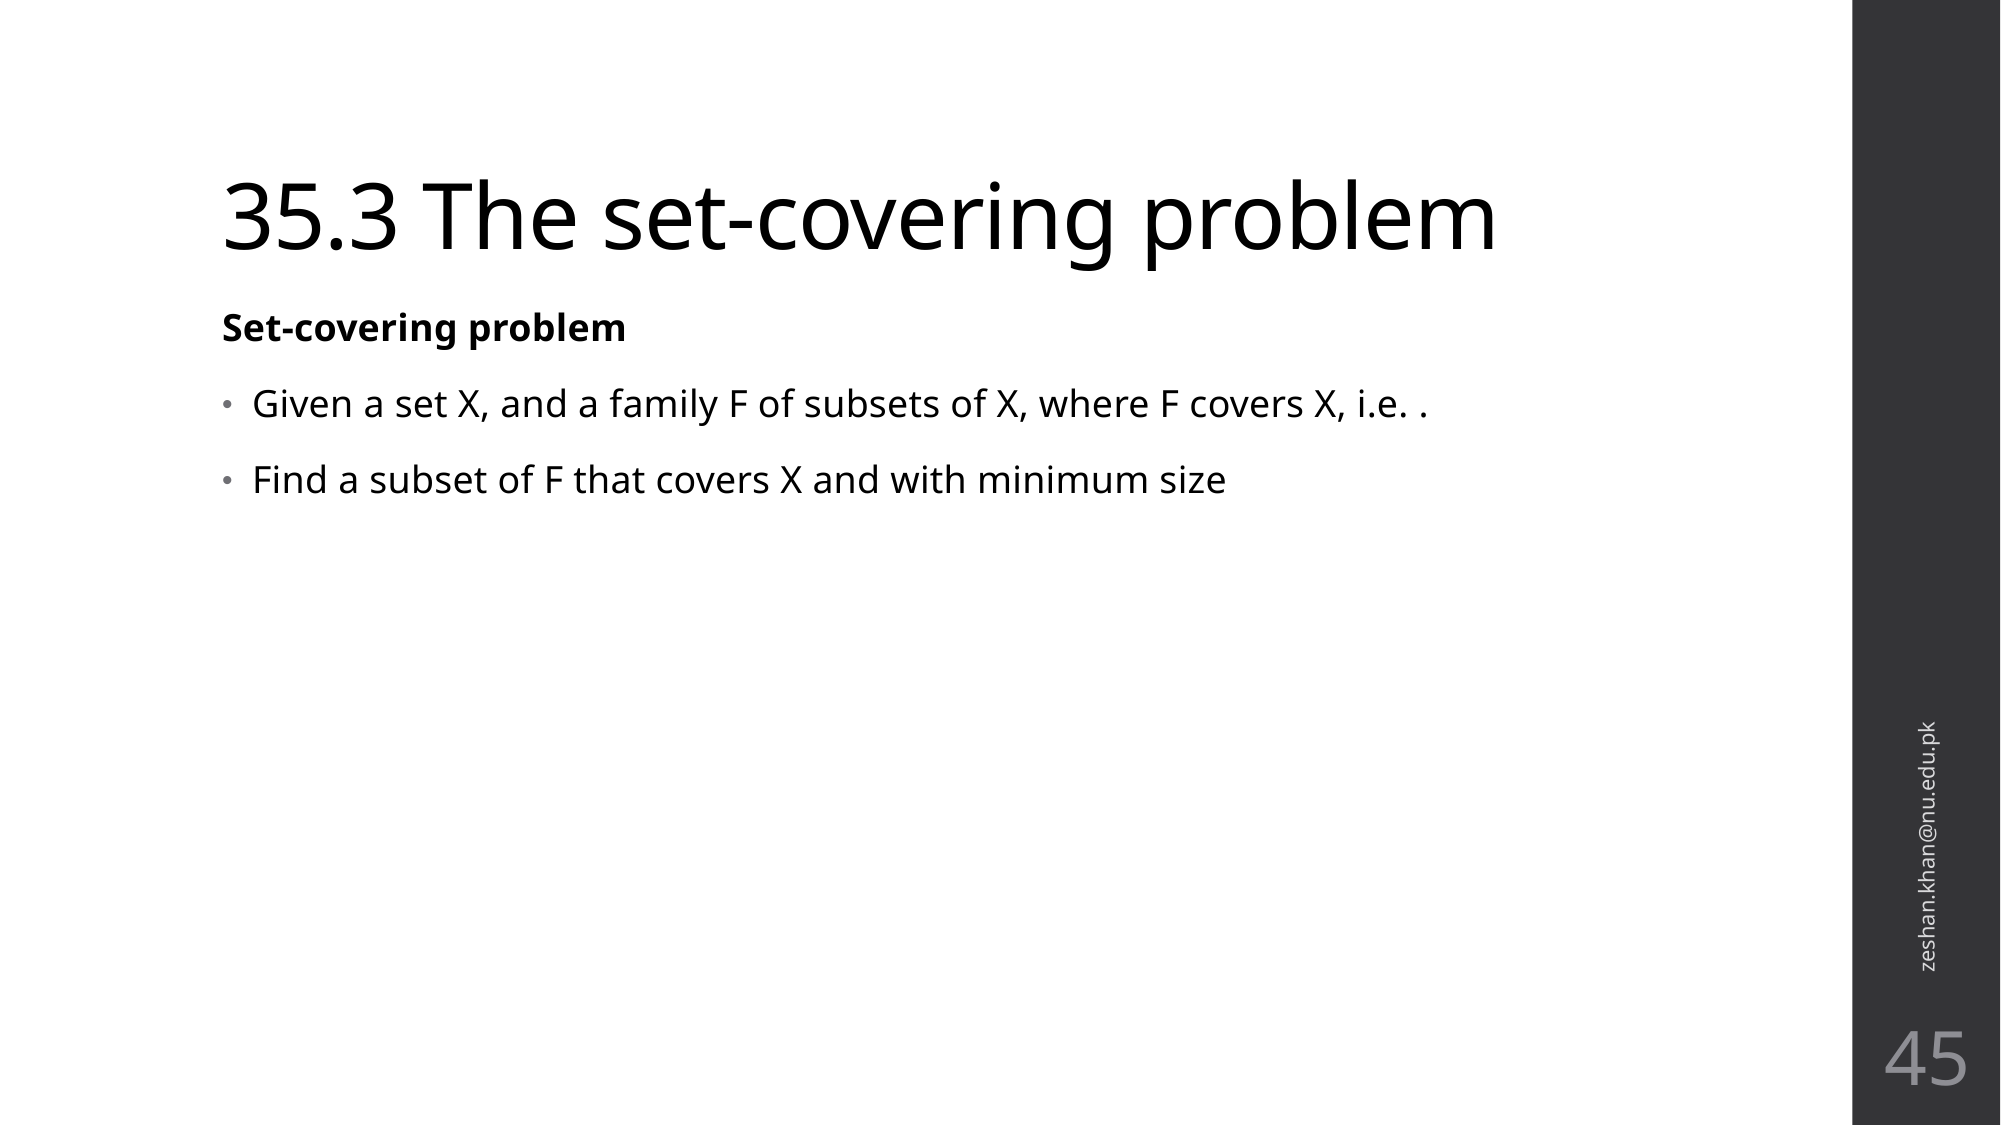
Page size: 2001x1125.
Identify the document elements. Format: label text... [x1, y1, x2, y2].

title 35.3 The set-covering problem [206, 60, 1797, 278]
slide_number 45 [1852, 1012, 2000, 1110]
footer zeshan.khan@nu.edu.pk [1897, 400, 1958, 988]
